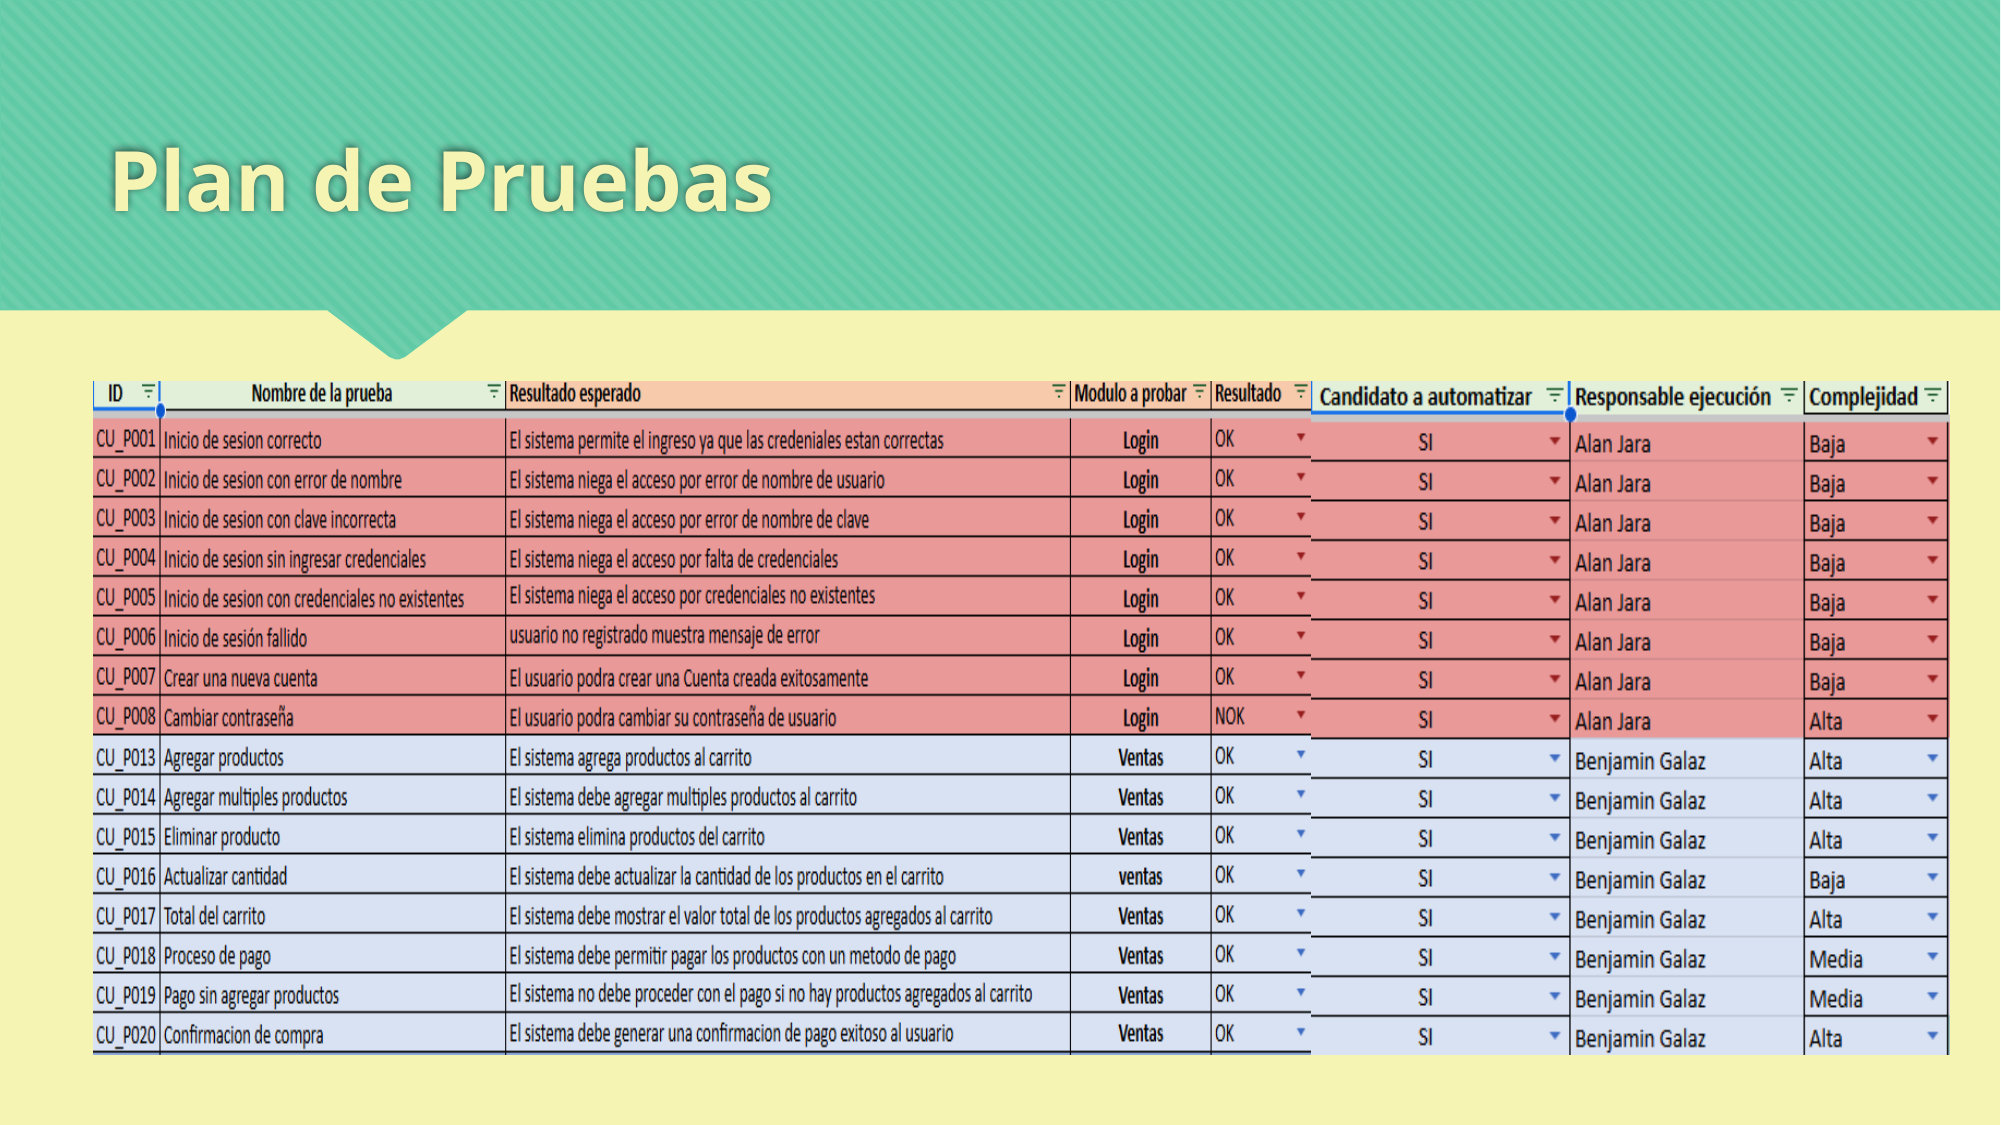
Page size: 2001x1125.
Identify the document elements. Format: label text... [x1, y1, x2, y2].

picture [1, 1, 1999, 357]
title Plan de Pruebas [93, 98, 818, 258]
picture [92, 381, 1951, 1055]
